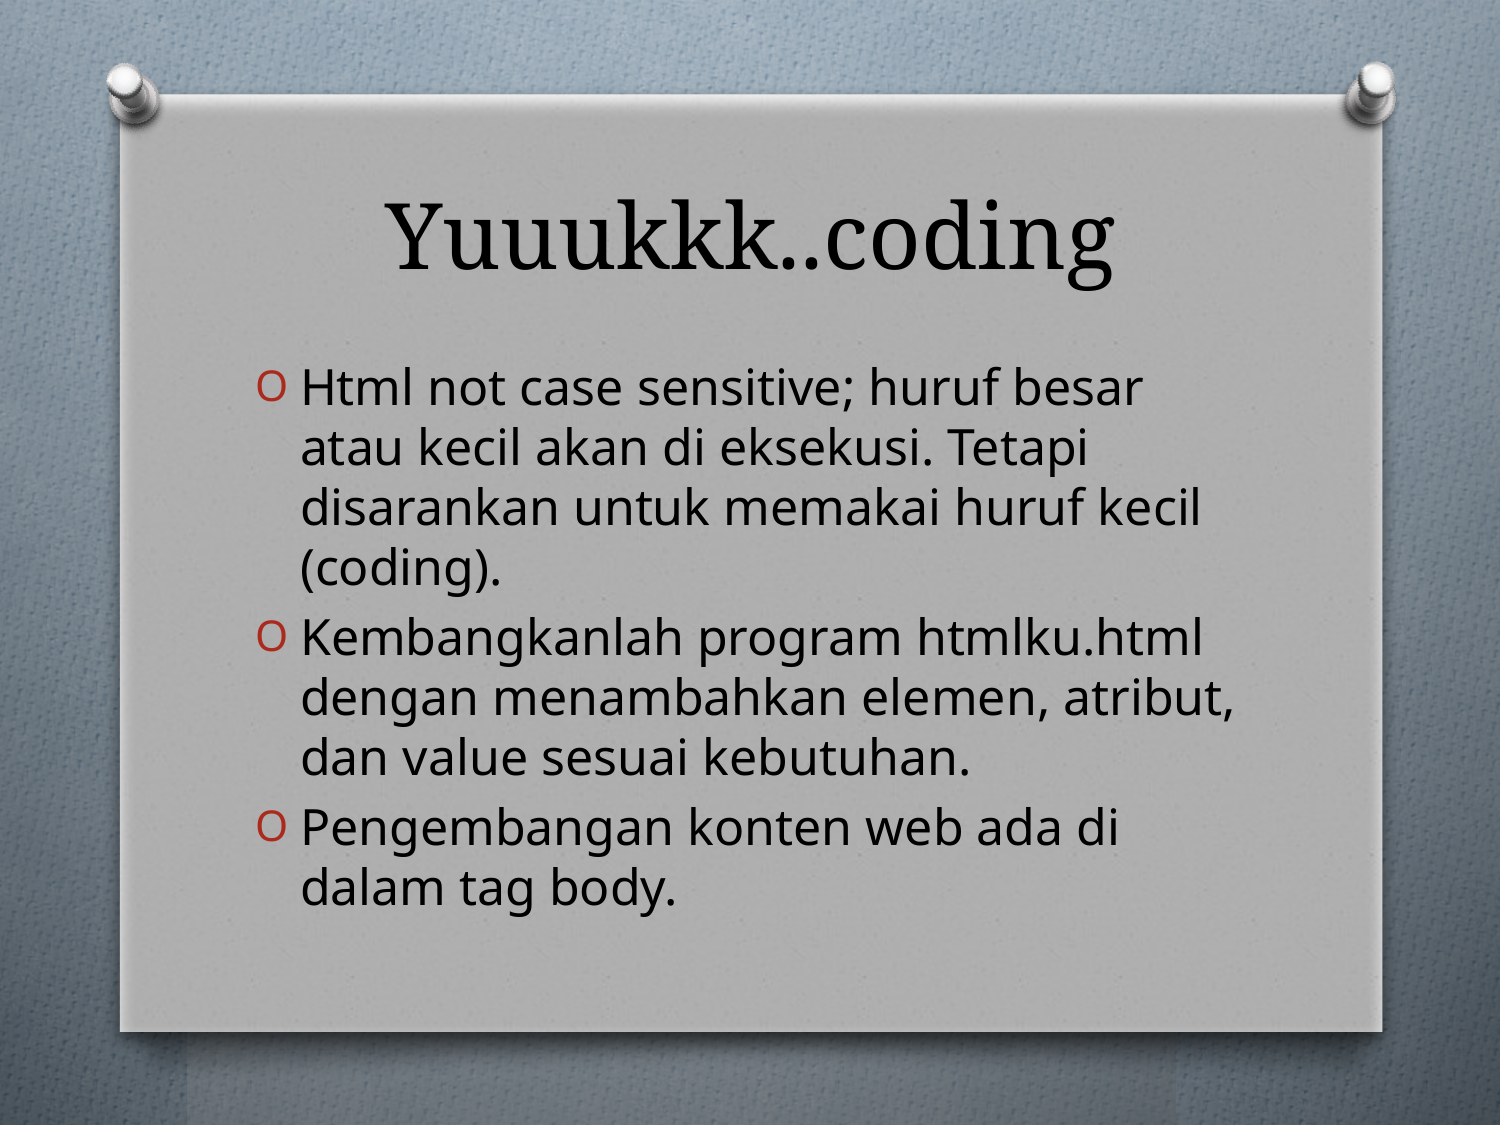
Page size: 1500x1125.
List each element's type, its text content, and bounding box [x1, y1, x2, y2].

picture [1317, 35, 1439, 156]
title Yuuukkk..coding [179, 134, 1323, 332]
list Html not case sensitive; huruf besar atau kecil akan di eksekusi. Tetapi disarankan untuk memakai huruf kecil (coding). Kembangkanlah program htmlku.html dengan menambahkan elemen, atribut, dan value sesuai kebutuhan. Pengembangan konten web ada di dalam tag body. [240, 347, 1257, 939]
picture [75, 29, 198, 153]
